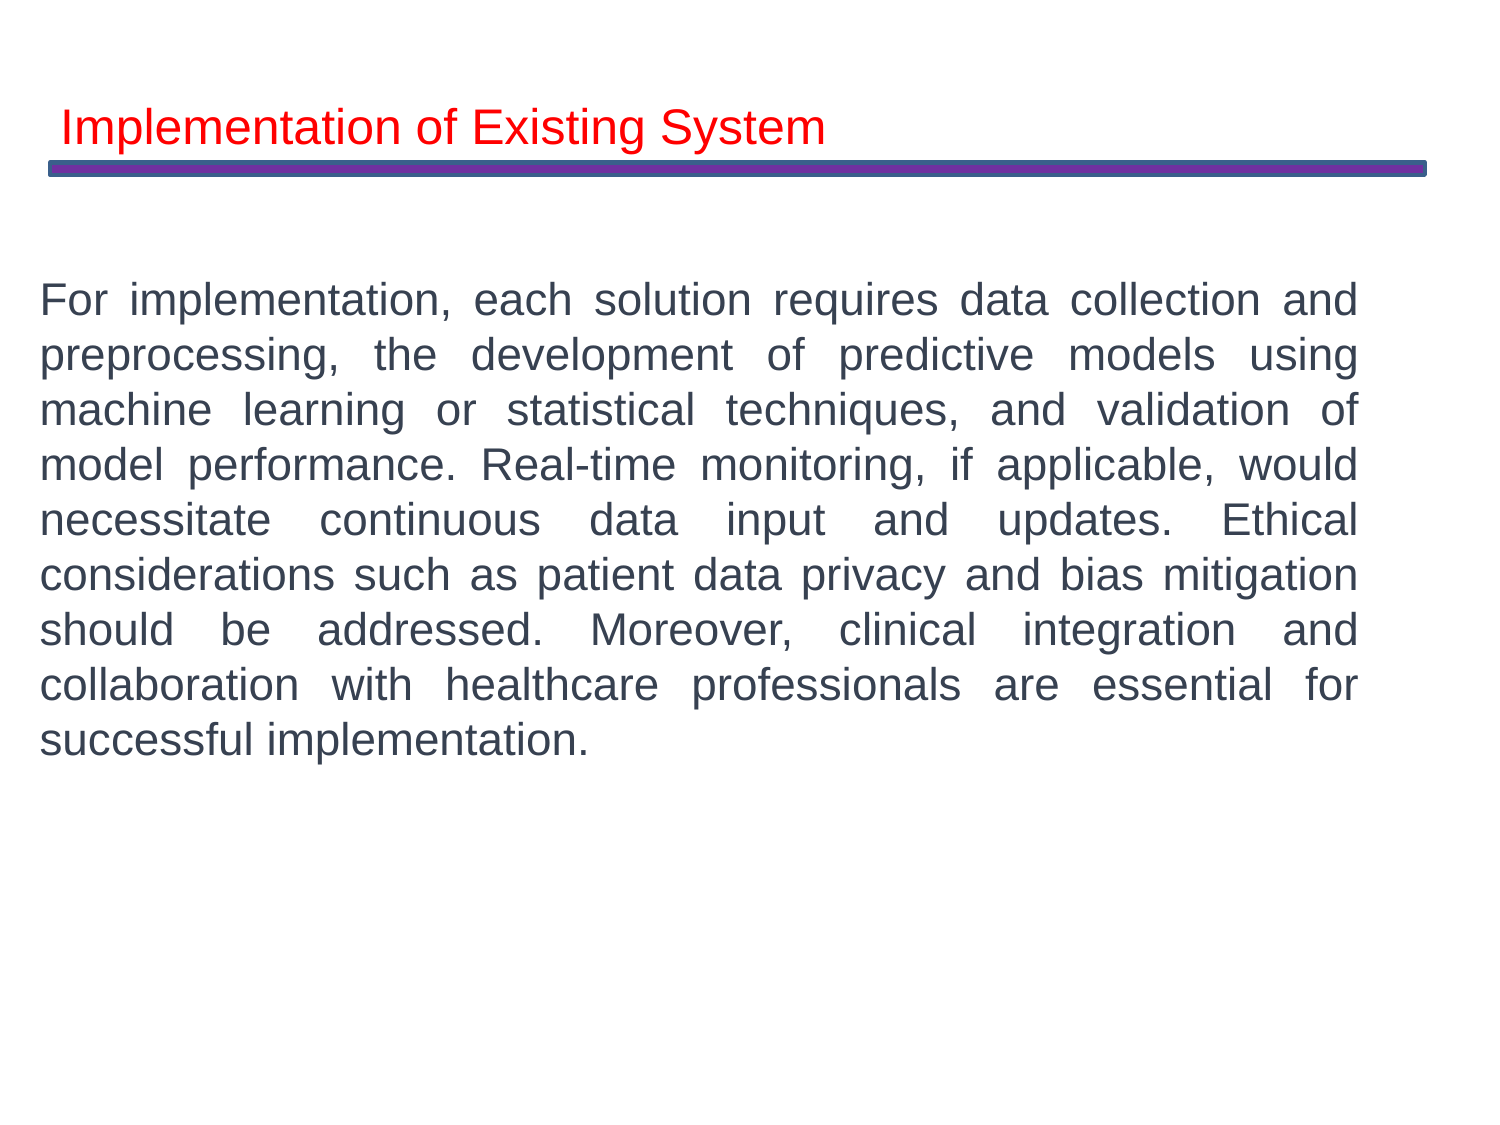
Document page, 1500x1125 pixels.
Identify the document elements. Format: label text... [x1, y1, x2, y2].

text_box Implementation of Existing System [45, 86, 1500, 162]
text_box [50, 162, 1425, 175]
text_box For implementation, each solution requires data collection and preprocessing, the development of predictive models using machine learning or statistical techniques, and validation of model performance. Real-time monitoring, if applicable, would necessitate continuous data input and updates. Ethical considerations such as patient data privacy and bias mitigation should be addressed. Moreover, clinical integration and collaboration with healthcare professionals are essential for successful implementation. [24, 262, 1375, 773]
